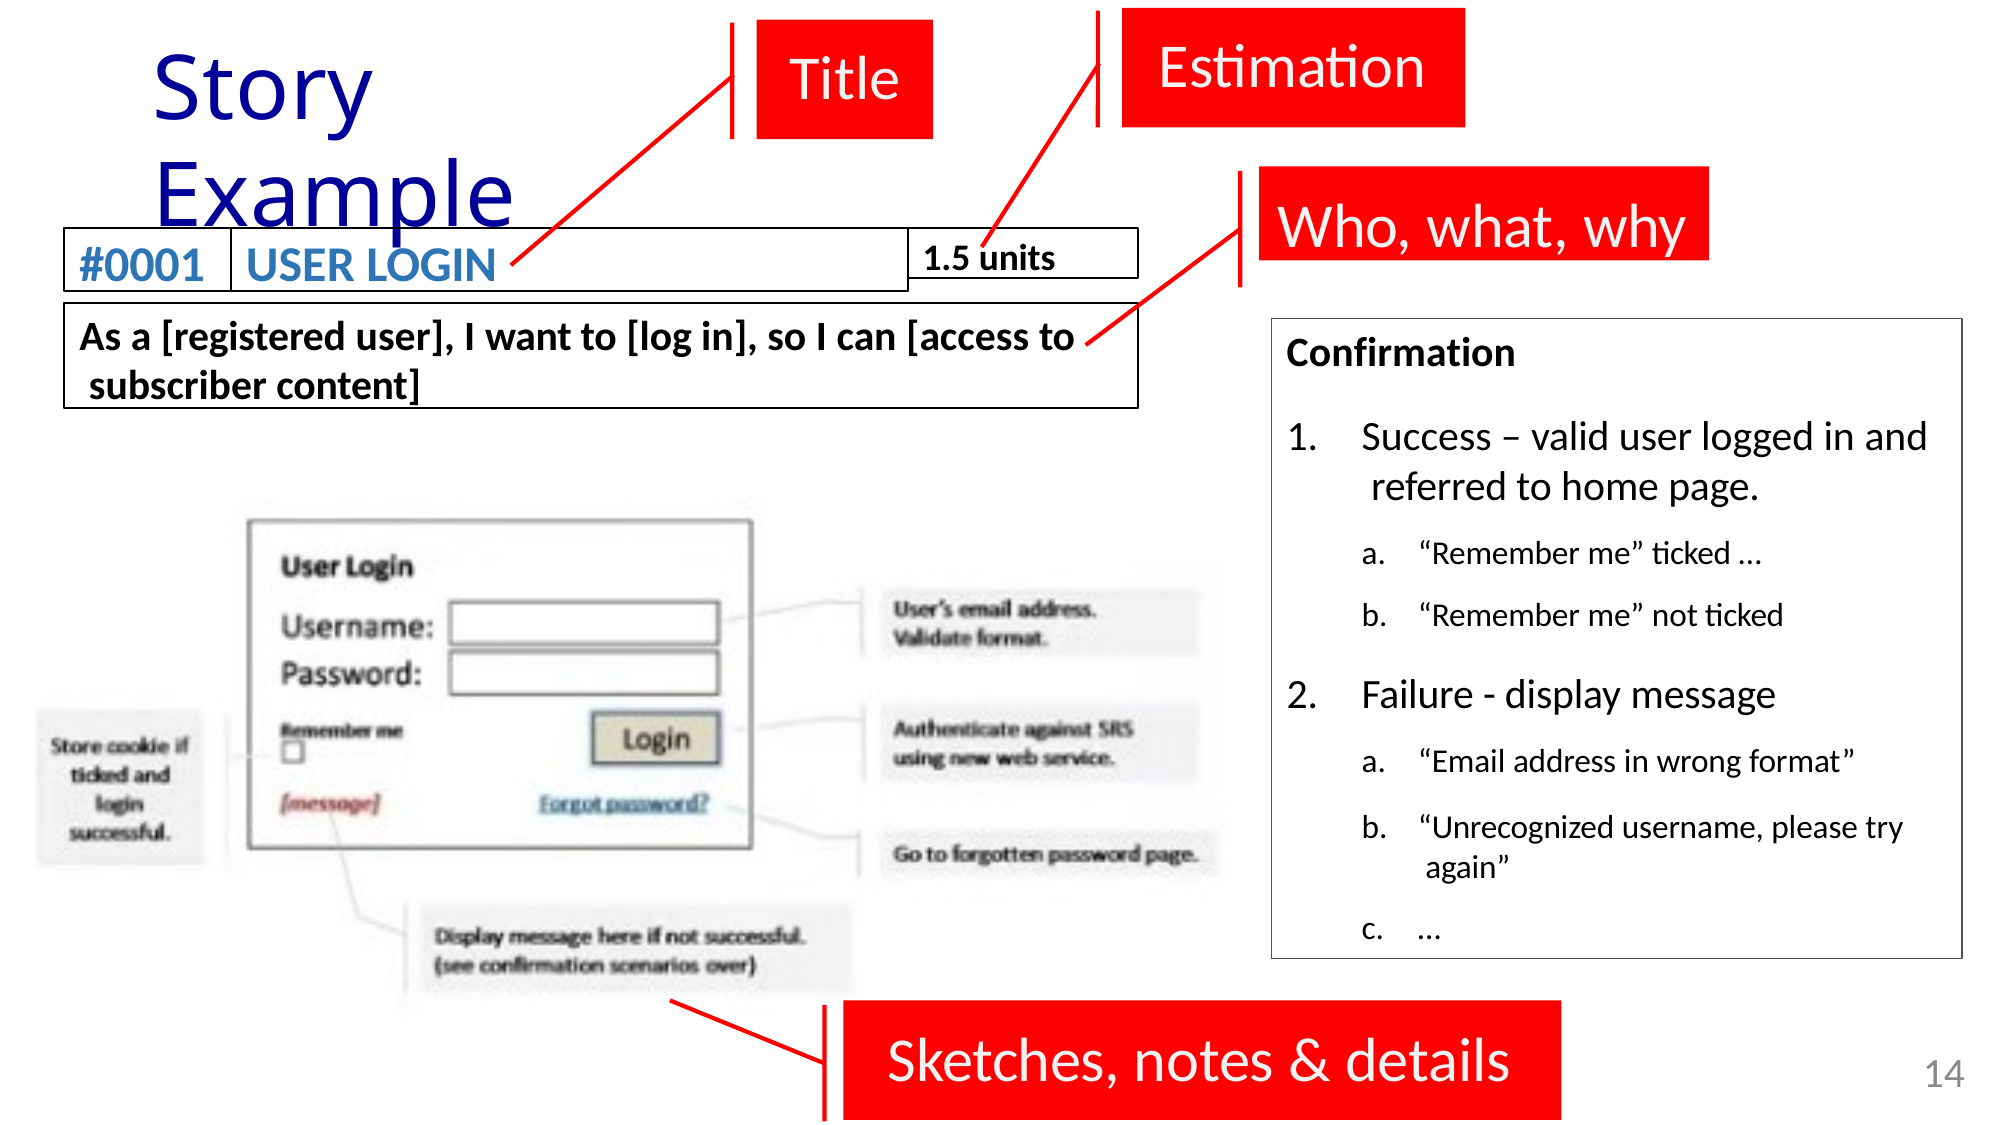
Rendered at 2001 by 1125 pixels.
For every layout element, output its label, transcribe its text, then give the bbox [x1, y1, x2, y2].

title Estimation [736, 22, 974, 213]
text_box #0001 [64, 227, 230, 292]
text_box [508, 22, 736, 268]
text_box Story Example [150, 27, 503, 227]
text_box Success – valid user logged in and referred to home page. “Remember me” ticked … “Remember me” not ticked Failure - display message “Email address in wrong format” “Unrecognized username, please try again” … [1286, 406, 1933, 946]
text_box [979, 10, 1243, 348]
text_box Confirmation [1286, 322, 1517, 375]
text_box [667, 998, 827, 1122]
title Estimation [1246, 22, 1431, 213]
text_box Who, what, why [1259, 166, 1709, 261]
text_box 14 [1920, 1043, 1968, 1096]
text_box As a [registered user], I want to [log in], so I can [access to subscriber content] [64, 302, 1139, 409]
text_box [1271, 318, 1962, 959]
text_box [1122, 7, 1466, 128]
text_box USER LOGIN [230, 227, 908, 292]
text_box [35, 475, 1562, 1121]
text_box 1.5 units [907, 227, 974, 279]
